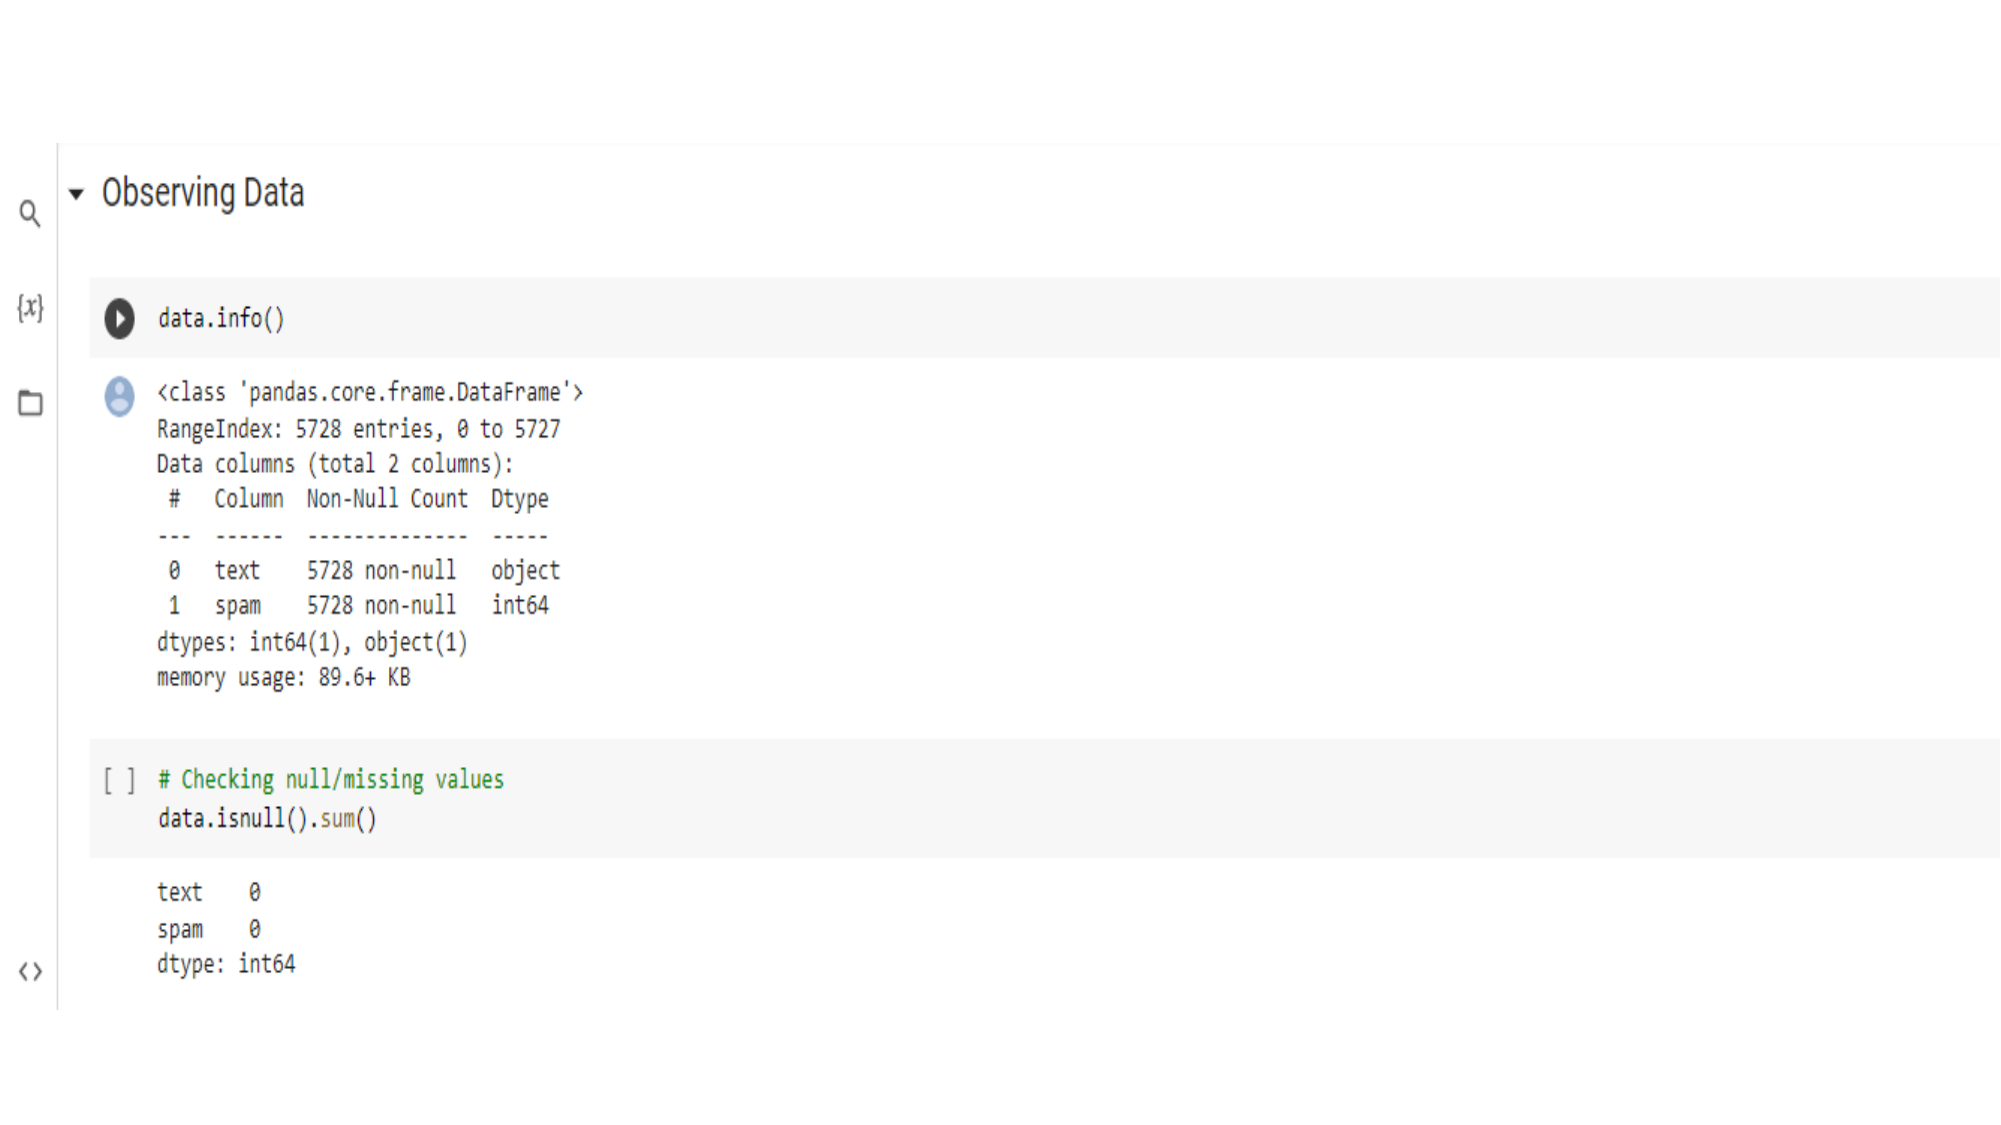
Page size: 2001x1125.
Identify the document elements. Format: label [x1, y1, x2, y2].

picture [0, 143, 2000, 1010]
